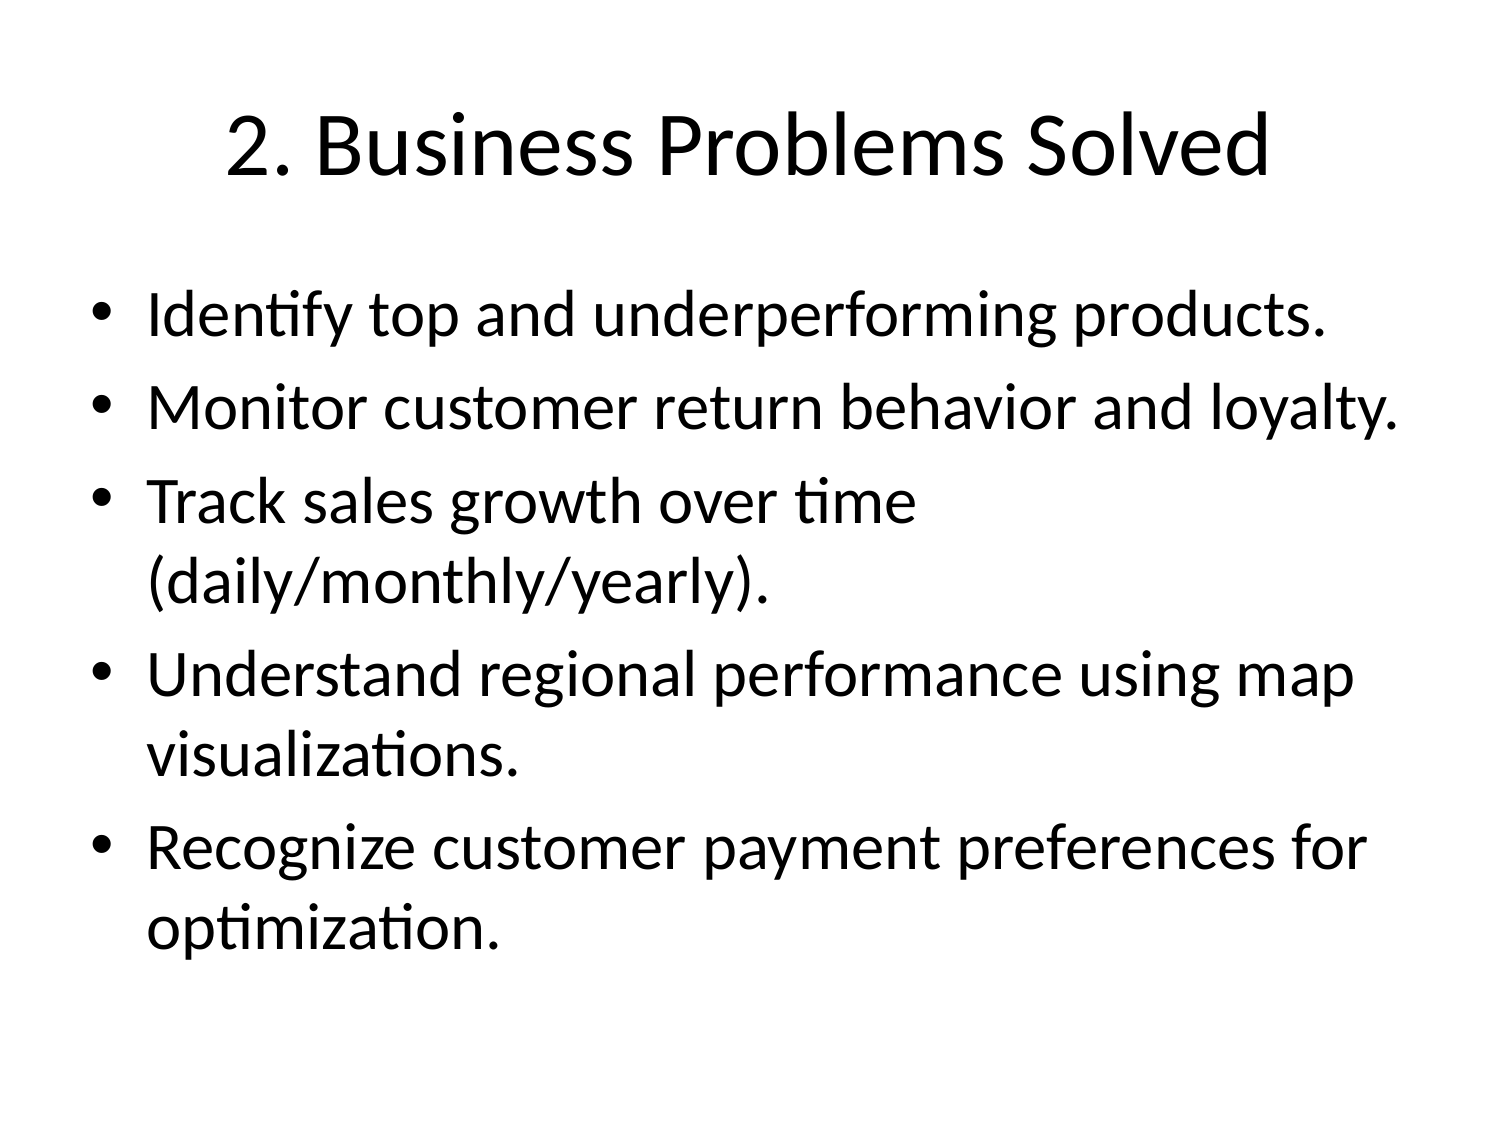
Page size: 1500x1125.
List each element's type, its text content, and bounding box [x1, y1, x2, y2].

title 2. Business Problems Solved [75, 45, 1425, 233]
list Identify top and underperforming products. Monitor customer return behavior and loyalty. Track sales growth over time (daily/monthly/yearly). Understand regional performance using map visualizations. Recognize customer payment preferences for optimization. [75, 262, 1425, 1005]
